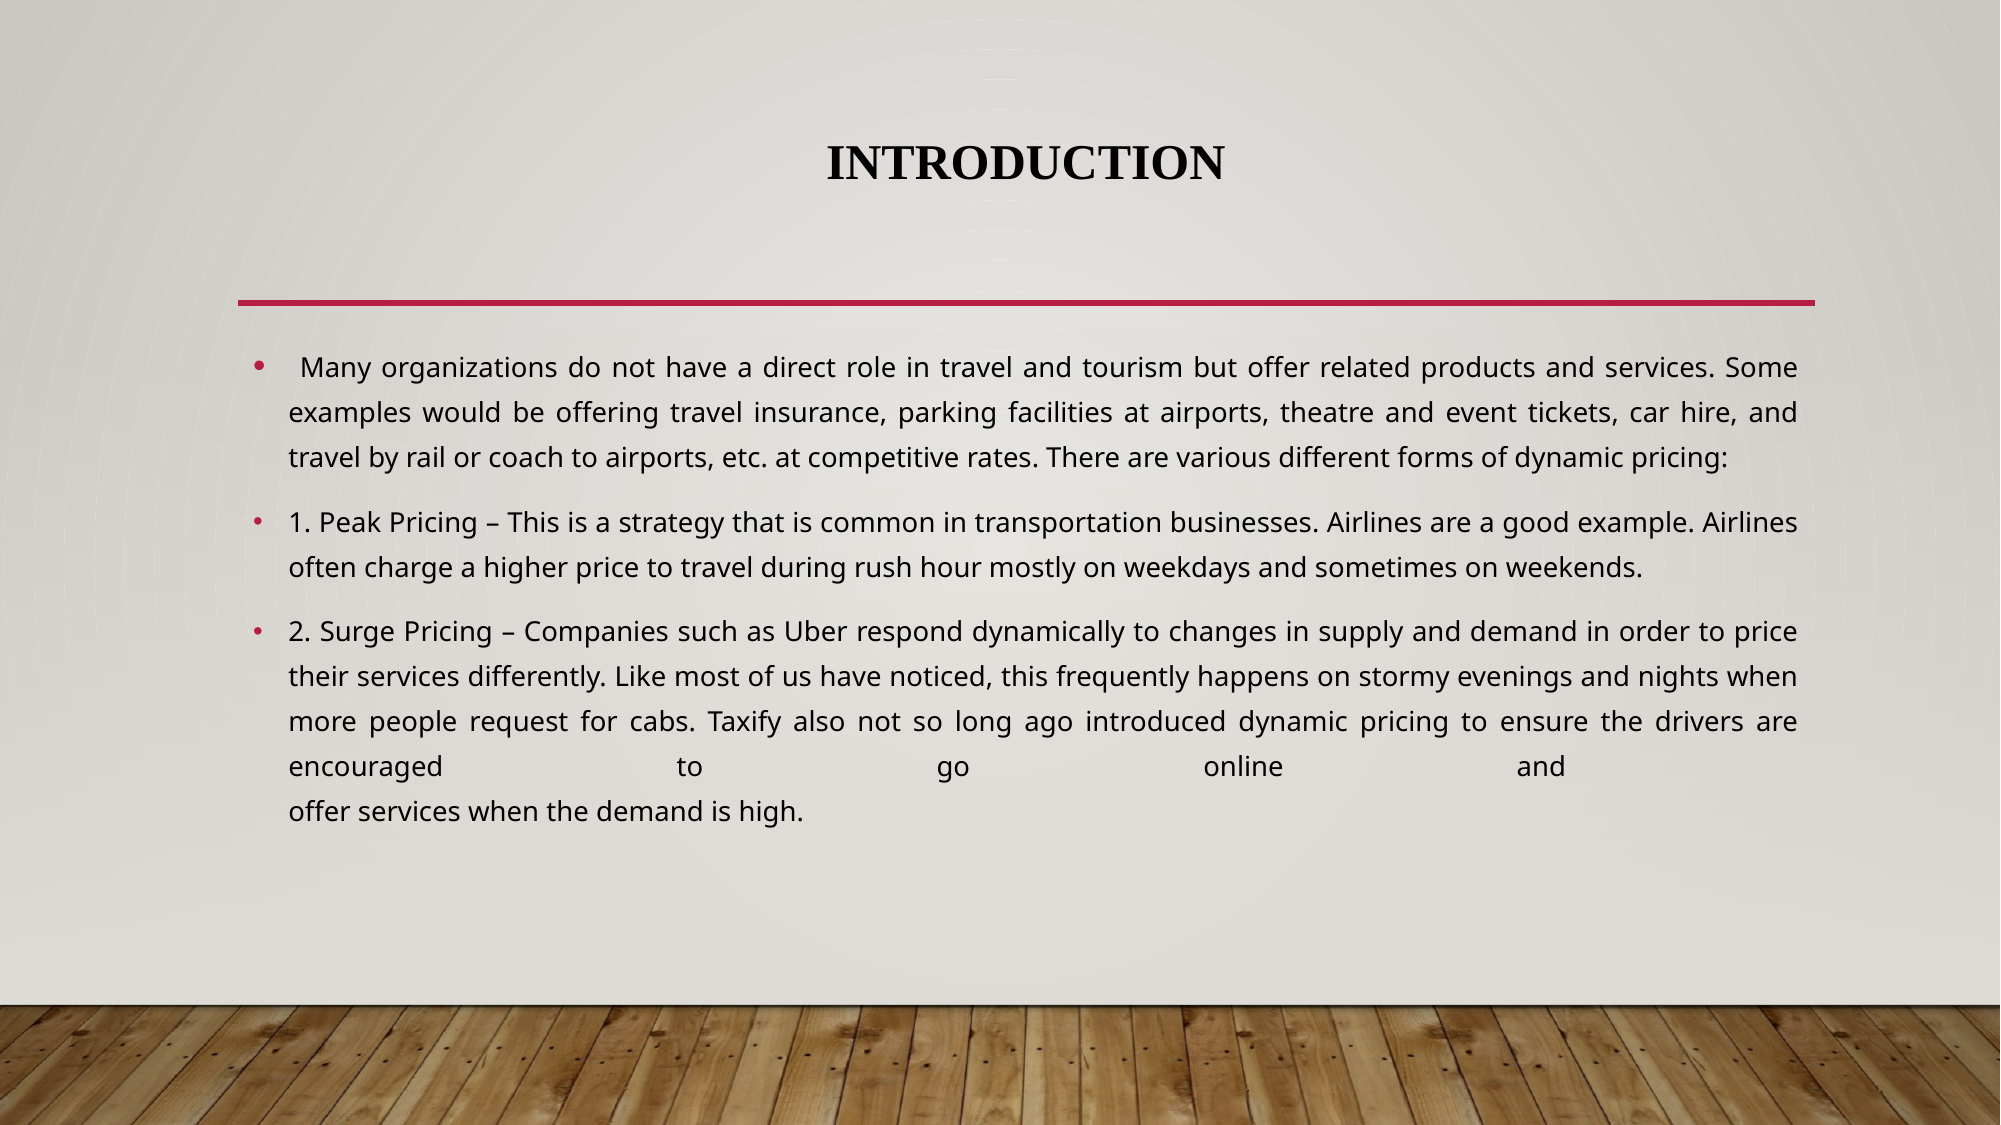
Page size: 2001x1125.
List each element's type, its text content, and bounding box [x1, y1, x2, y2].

picture [0, 1005, 2000, 1125]
list Many organizations do not have a direct role in travel and tourism but offer related products and services. Some examples would be offering travel insurance, parking facilities at airports, theatre and event tickets, car hire, and travel by rail or coach to airports, etc. at competitive rates. There are various different forms of dynamic pricing: 1. Peak Pricing – This is a strategy that is common in transportation businesses. Airlines are a good example. Airlines often charge a higher price to travel during rush hour mostly on weekdays and sometimes on weekends. 2. Surge Pricing – Companies such as Uber respond dynamically to changes in supply and demand in order to price their services differently. Like most of us have noticed, this frequently happens on stormy evenings and nights when more people request for cabs. Taxify also not so long ago introduced dynamic pricing to ensure the drivers are encouraged to go online and offer services when the demand is high. [238, 330, 1814, 897]
title INTRODUCTION [238, 131, 1814, 305]
